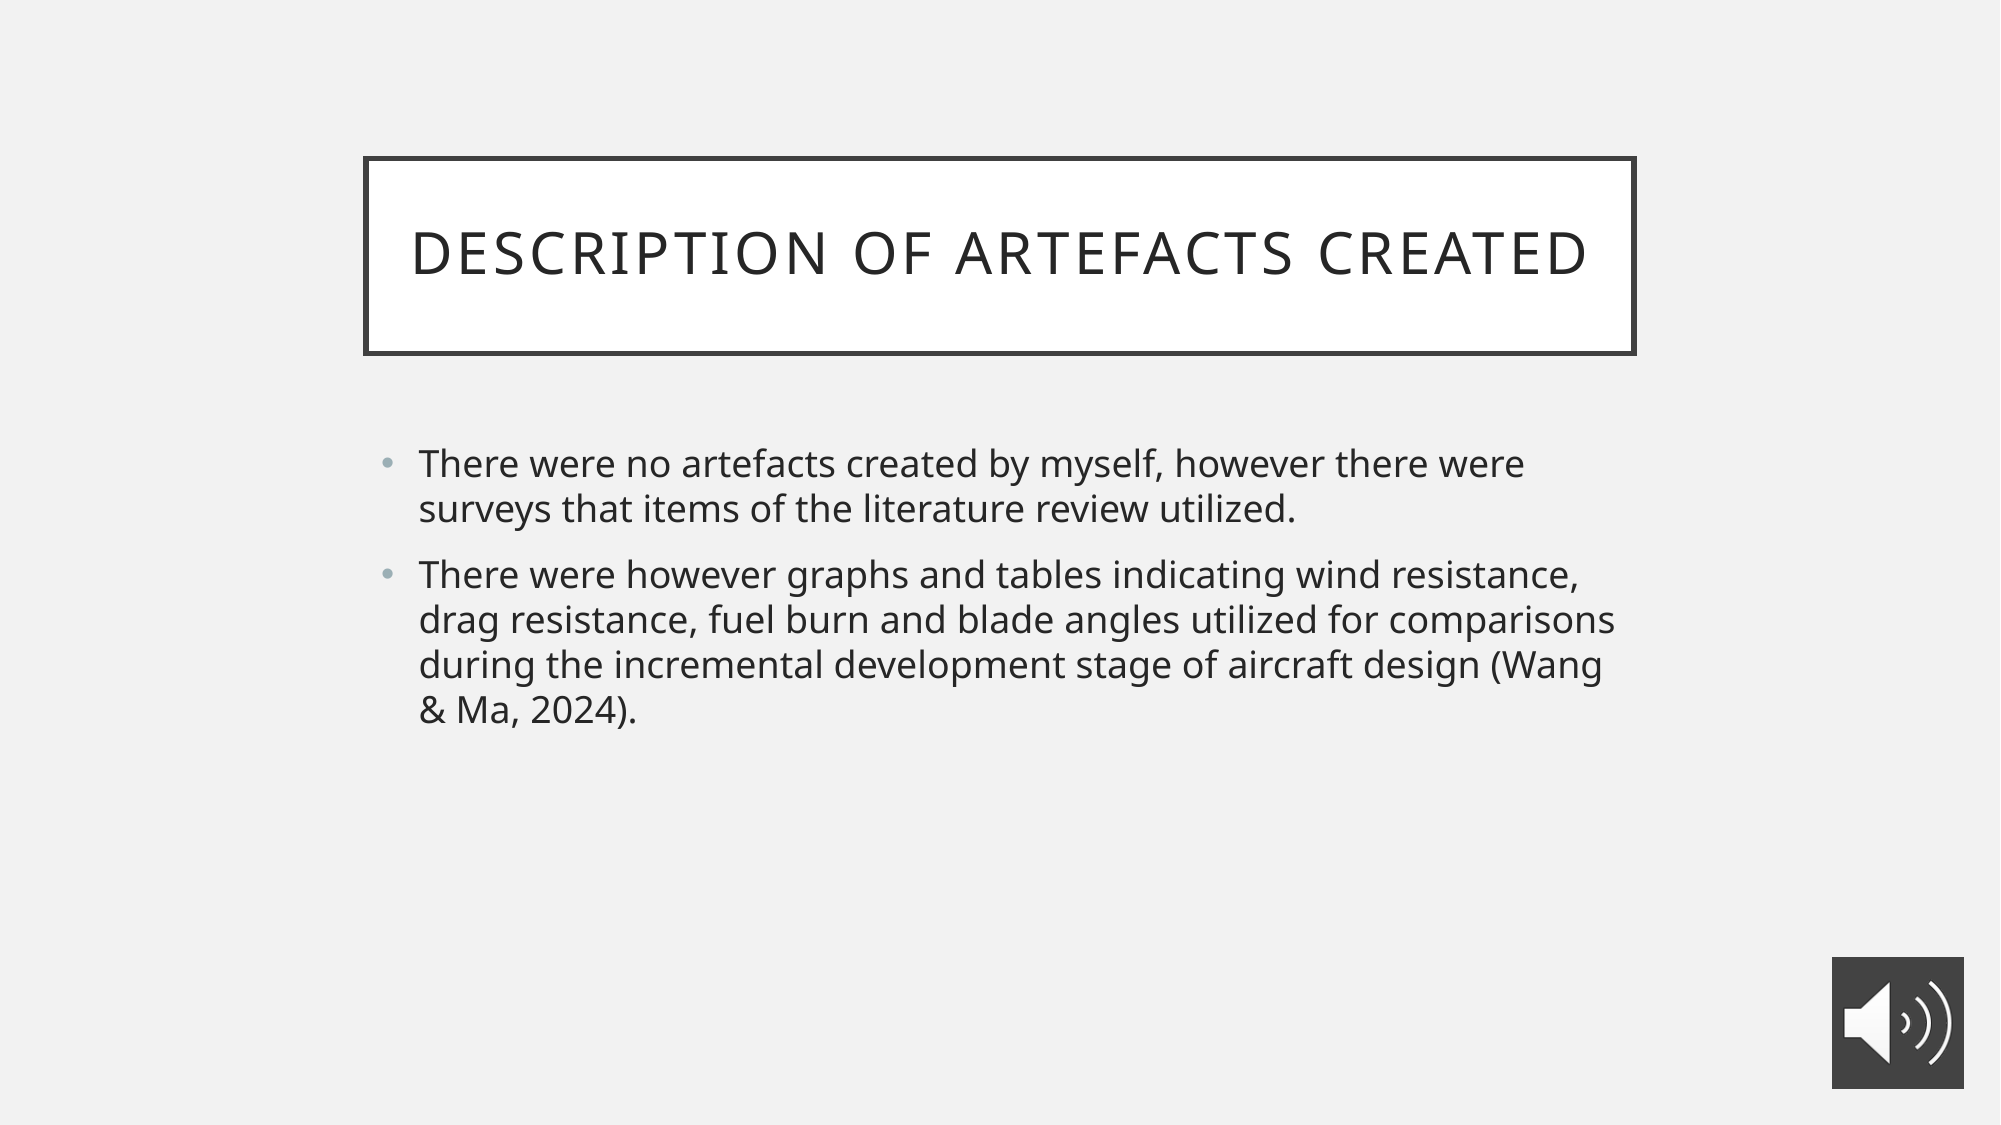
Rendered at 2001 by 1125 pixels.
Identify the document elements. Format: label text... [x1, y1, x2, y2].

picture [1831, 956, 1965, 1090]
title Description of Artefacts Created [363, 156, 1637, 356]
list There were no artefacts created by myself, however there were surveys that items of the literature review utilized. There were however graphs and tables indicating wind resistance, drag resistance, fuel burn and blade angles utilized for comparisons during the incremental development stage of aircraft design (Wang & Ma, 2024). [366, 432, 1634, 942]
